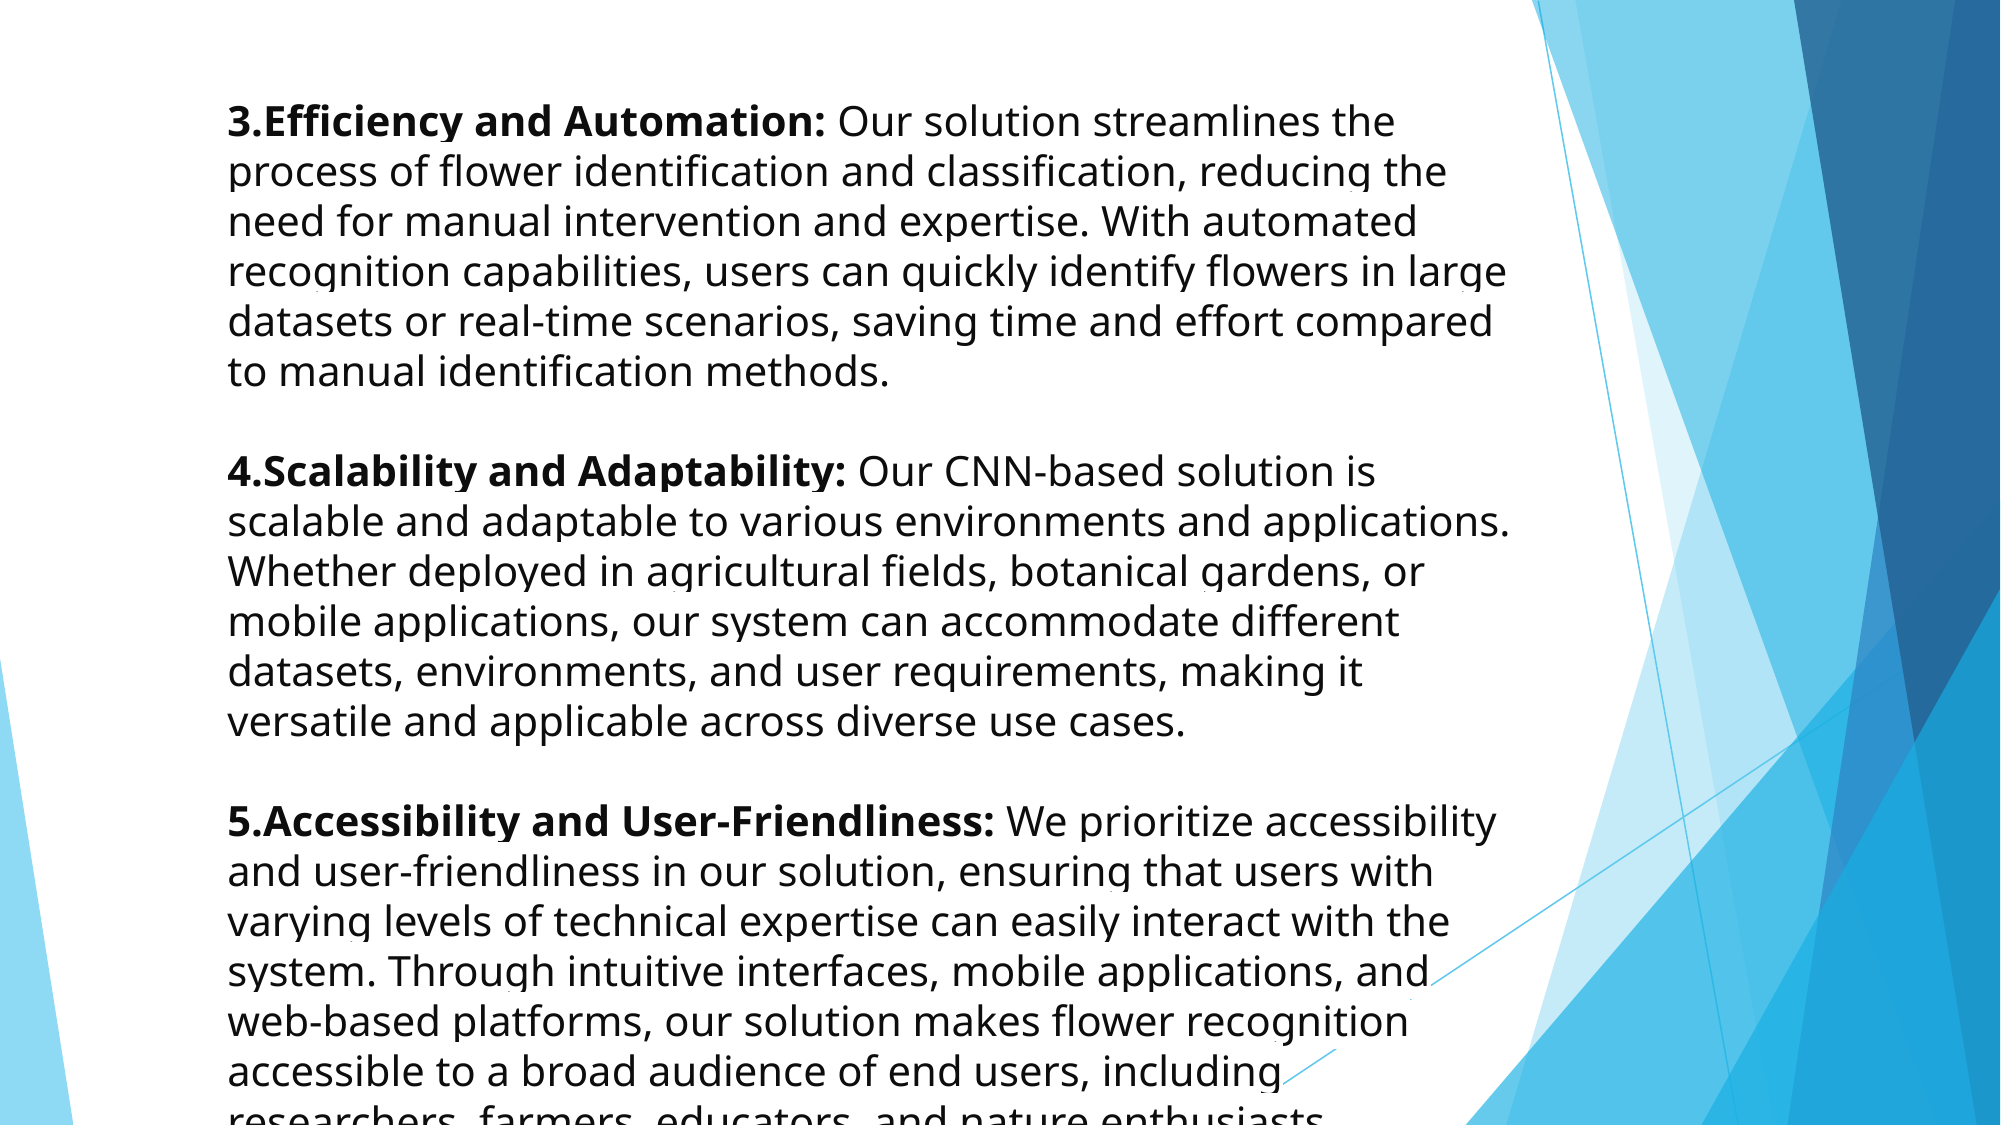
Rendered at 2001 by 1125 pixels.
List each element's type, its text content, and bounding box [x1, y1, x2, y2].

text_box 3.Efficiency and Automation: Our solution streamlines the process of flower identification and classification, reducing the need for manual intervention and expertise. With automated recognition capabilities, users can quickly identify flowers in large datasets or real-time scenarios, saving time and effort compared to manual identification methods. 4.Scalability and Adaptability: Our CNN-based solution is scalable and adaptable to various environments and applications. Whether deployed in agricultural fields, botanical gardens, or mobile applications, our system can accommodate different datasets, environments, and user requirements, making it versatile and applicable across diverse use cases. 5.Accessibility and User-Friendliness: We prioritize accessibility and user-friendliness in our solution, ensuring that users with varying levels of technical expertise can easily interact with the system. Through intuitive interfaces, mobile applications, and web-based platforms, our solution makes flower recognition accessible to a broad audience of end users, including researchers, farmers, educators, and nature enthusiasts. [212, 87, 1527, 1125]
